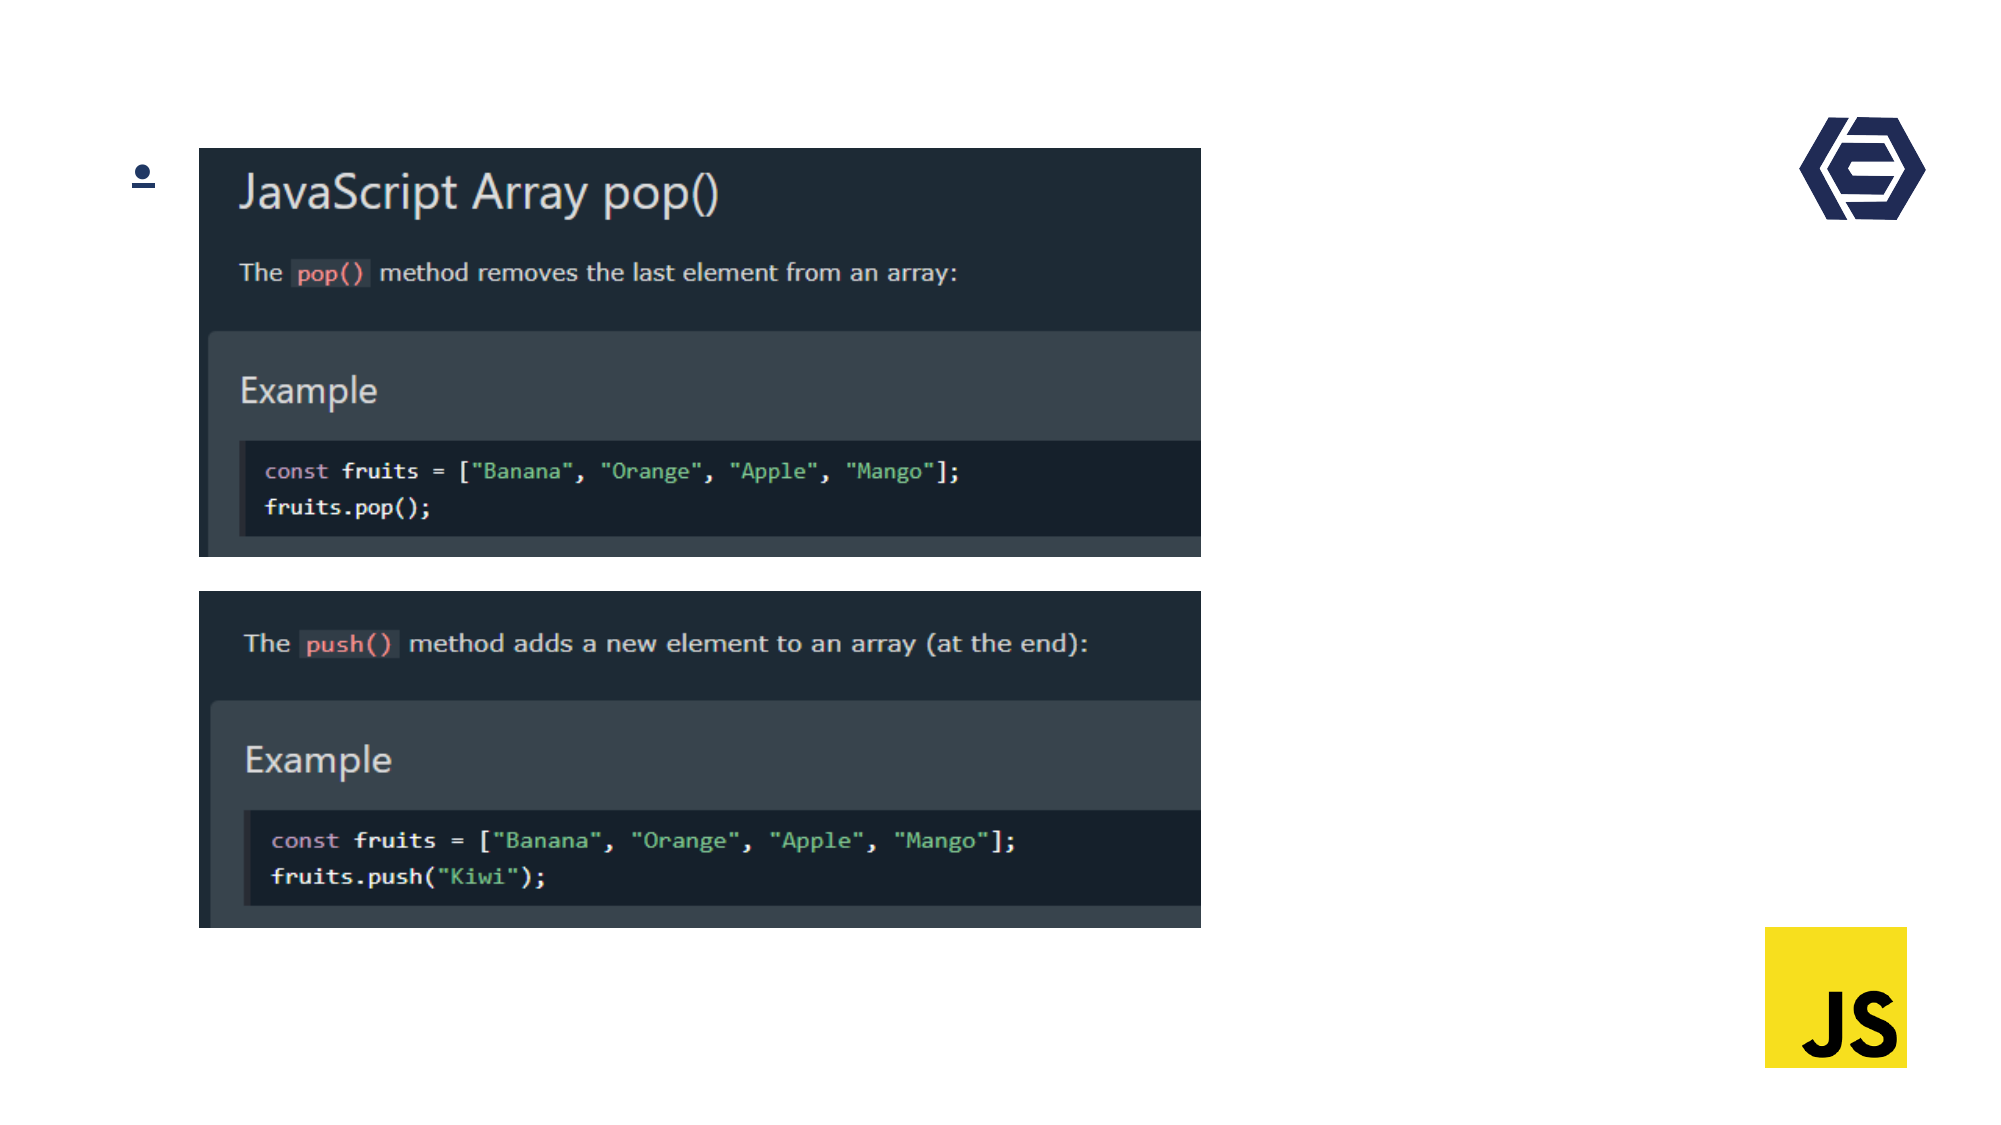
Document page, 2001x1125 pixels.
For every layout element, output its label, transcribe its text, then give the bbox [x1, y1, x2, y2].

picture [1799, 117, 1926, 220]
picture [199, 591, 1201, 928]
picture [199, 148, 1201, 557]
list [1765, 927, 1907, 1068]
title . [116, 52, 1358, 245]
